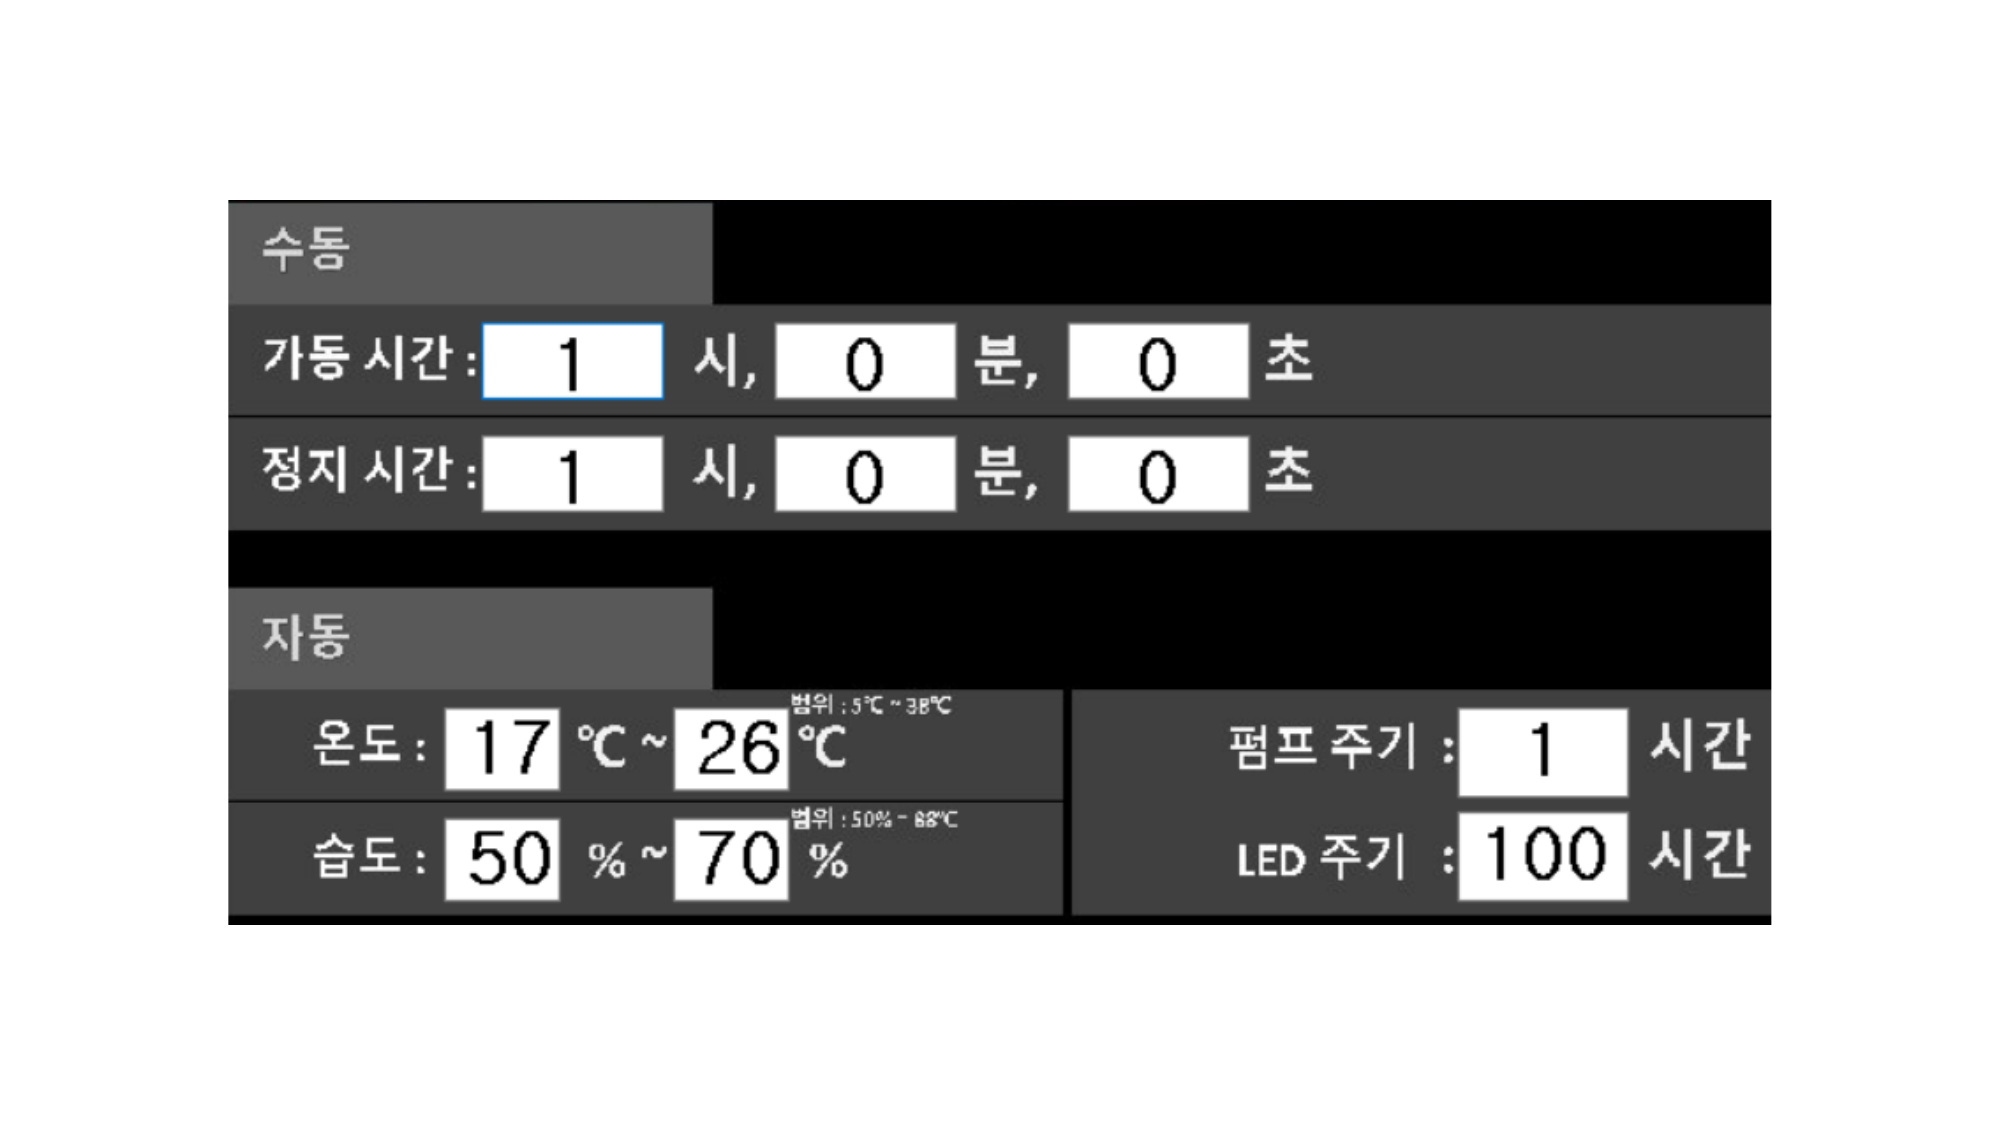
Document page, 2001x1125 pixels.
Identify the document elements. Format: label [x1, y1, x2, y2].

picture [228, 200, 1772, 925]
